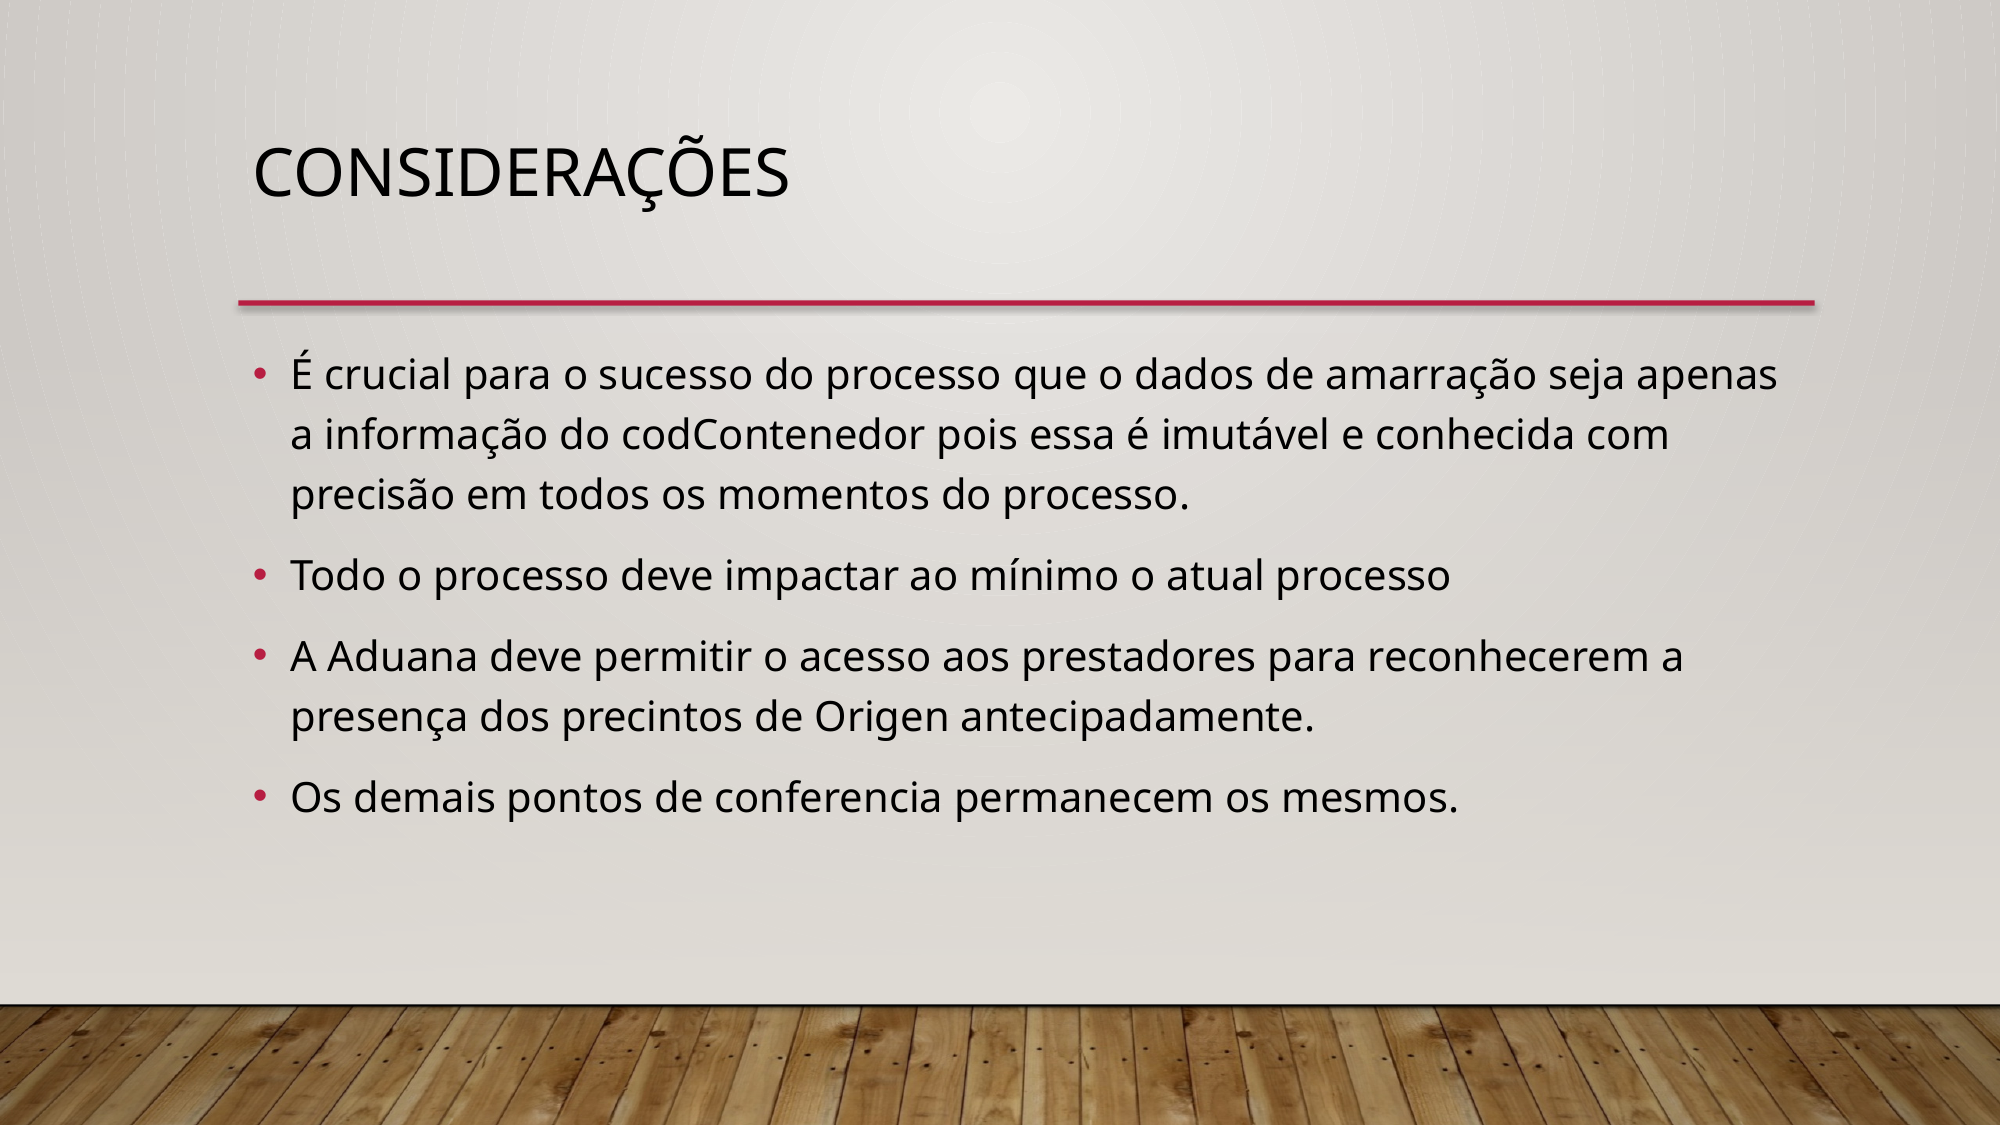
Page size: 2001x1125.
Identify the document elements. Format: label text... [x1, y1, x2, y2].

text_box É crucial para o sucesso do processo que o dados de amarração seja apenas a informação do codContenedor pois essa é imutável e conhecida com precisão em todos os momentos do processo. Todo o processo deve impactar ao mínimo o atual processo A Aduana deve permitir o acesso aos prestadores para reconhecerem a presença dos precintos de Origen antecipadamente. Os demais pontos de conferencia permanecem os mesmos. [238, 330, 1814, 897]
picture [0, 1007, 2000, 1125]
text_box Considerações [238, 131, 1814, 304]
